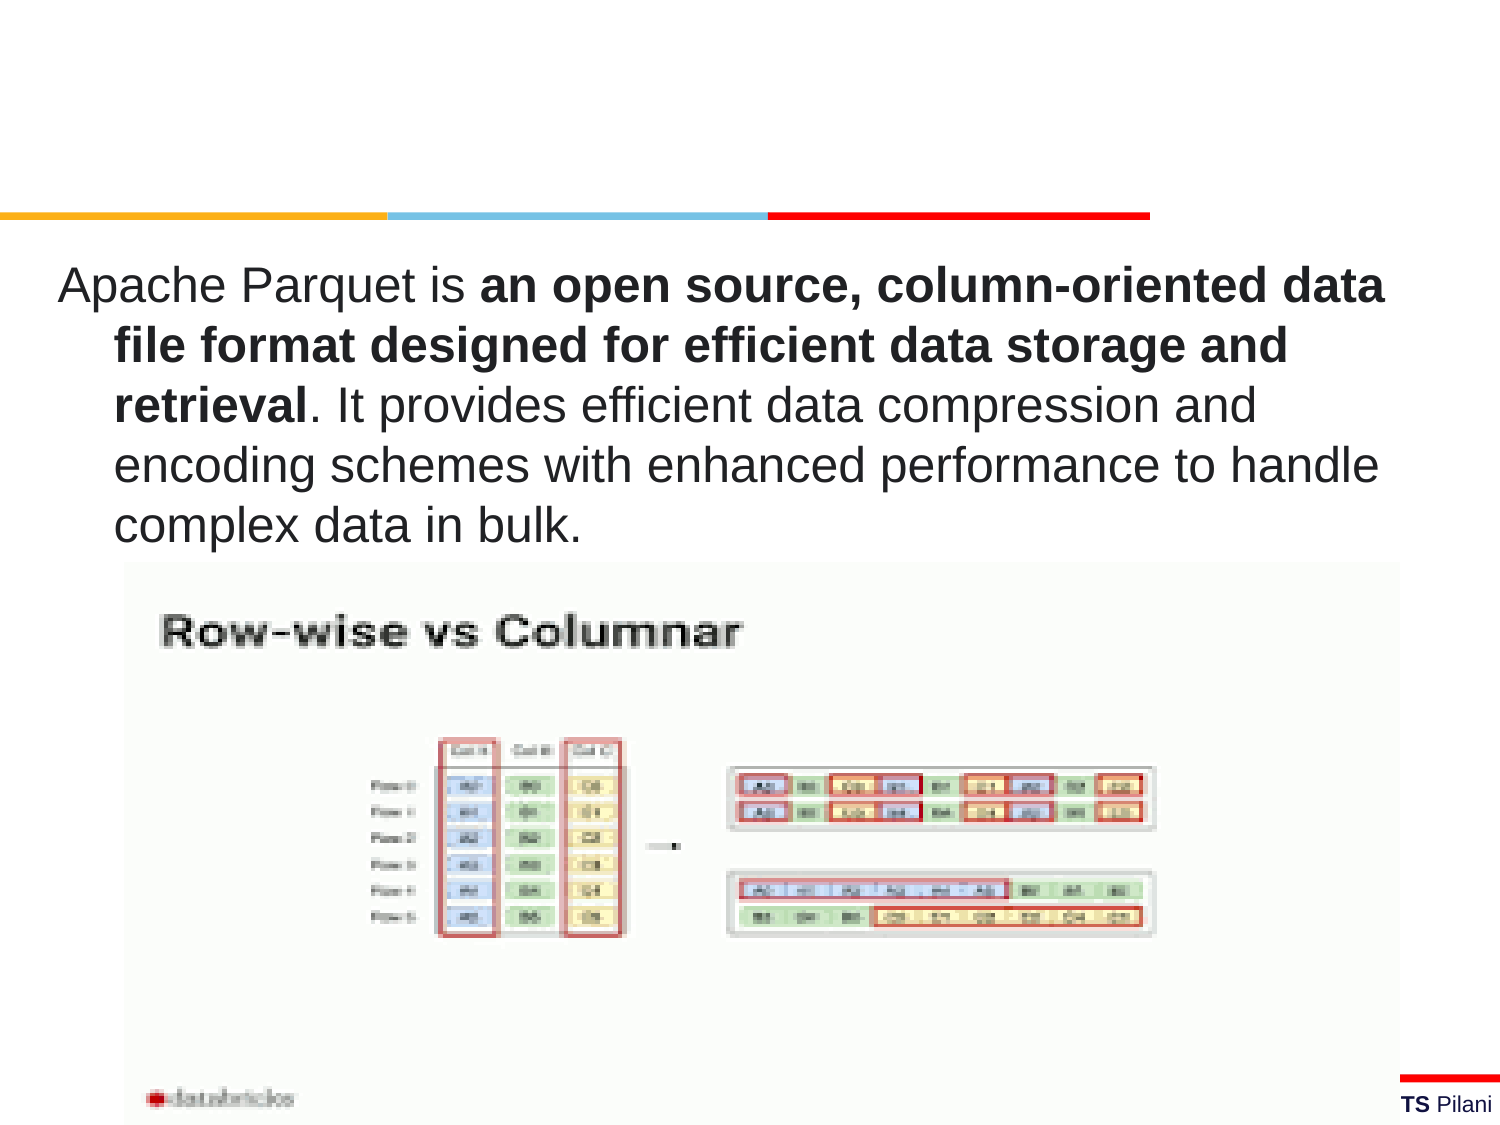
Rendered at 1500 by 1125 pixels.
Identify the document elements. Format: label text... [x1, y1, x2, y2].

picture [124, 562, 1401, 1125]
list Apache Parquet is an open source, column-oriented data file format designed for efficient data storage and retrieval. It provides efficient data compression and encoding schemes with enhanced performance to handle complex data in bulk. [49, 244, 1401, 1125]
